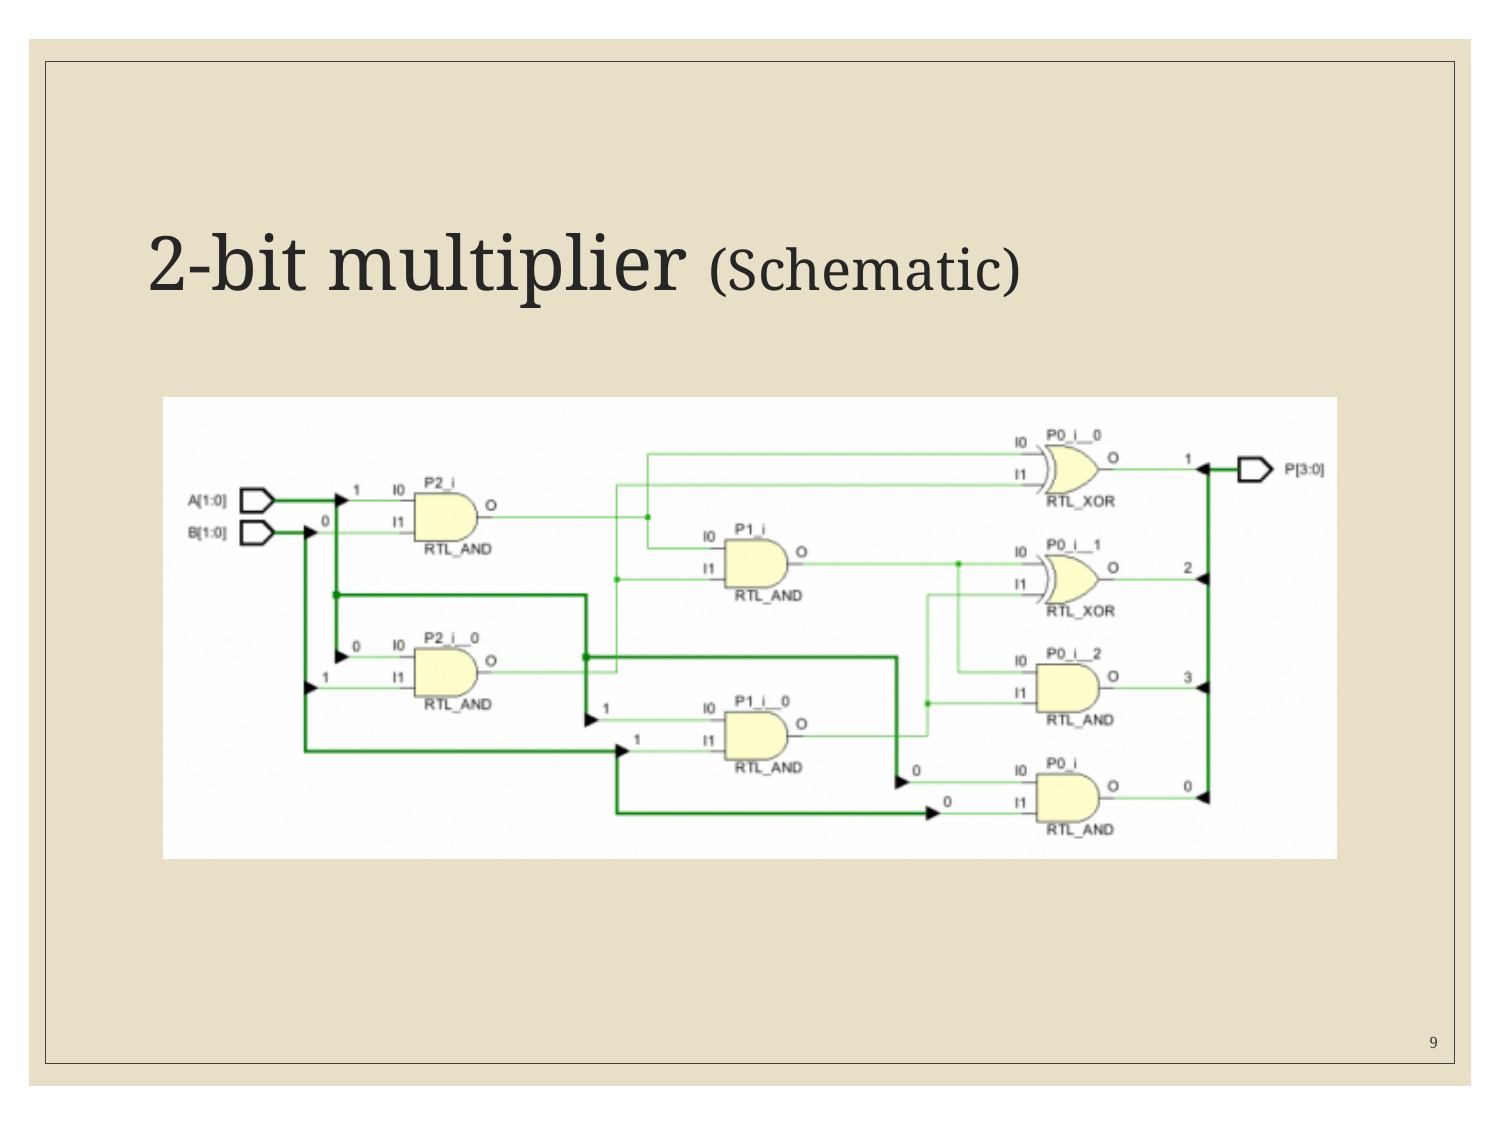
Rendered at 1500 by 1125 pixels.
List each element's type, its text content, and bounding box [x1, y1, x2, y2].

title 2-bit multiplier (Schematic) [131, 182, 1369, 351]
slide_number 9 [1273, 1019, 1454, 1062]
picture [163, 397, 1337, 859]
